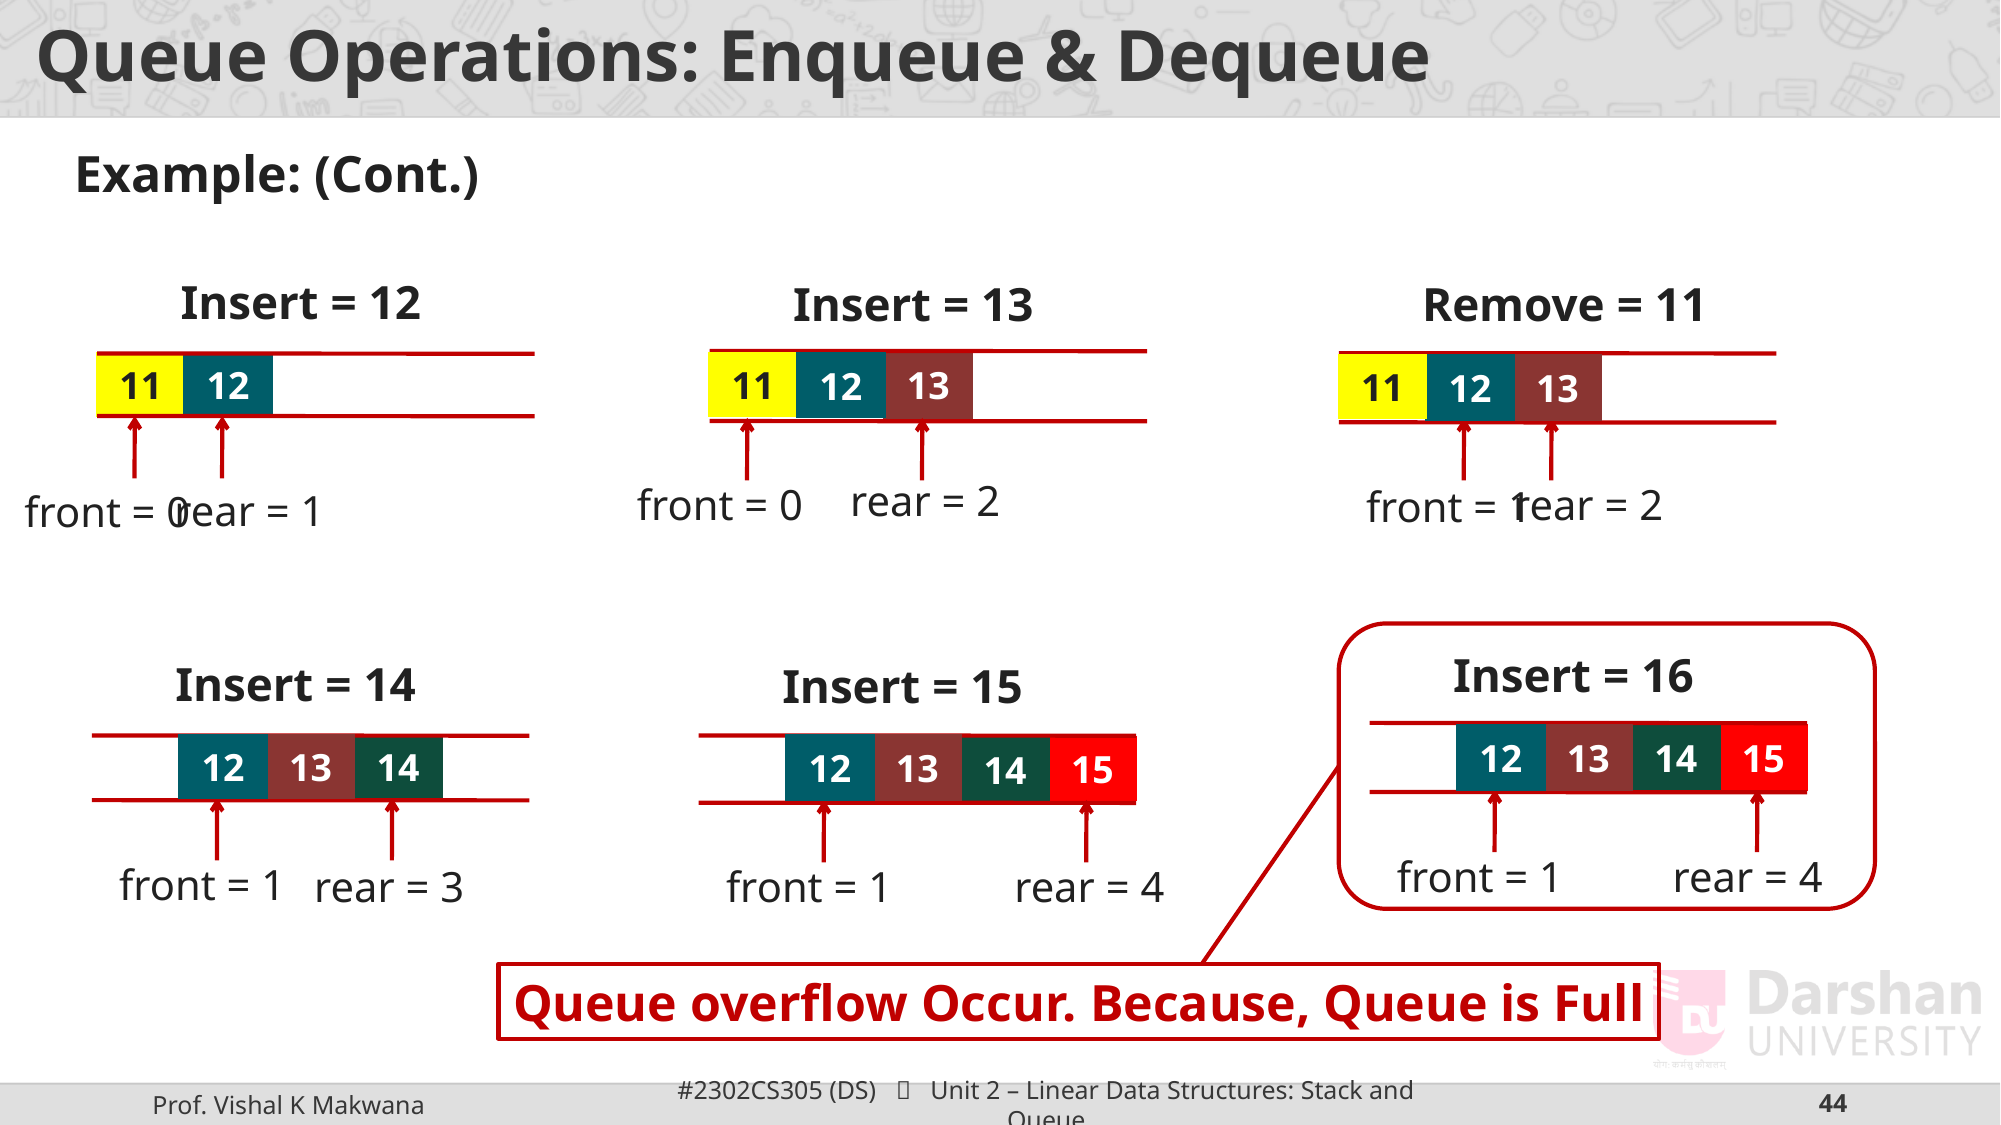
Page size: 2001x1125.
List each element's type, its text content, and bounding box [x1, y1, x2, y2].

text_box Insert = 14 [160, 647, 431, 718]
text_box 15 [1050, 738, 1137, 800]
text_box front = 0 [622, 471, 818, 537]
text_box front = 0 [9, 478, 206, 544]
text_box 11 [96, 354, 183, 415]
text_box 12 [796, 352, 886, 418]
text_box 11 [708, 352, 796, 417]
text_box rear = 3 [299, 853, 480, 919]
text_box 13 [268, 736, 355, 799]
text_box 13 [1515, 354, 1602, 421]
text_box 12 [178, 736, 268, 799]
text_box Insert = 15 [767, 649, 1038, 720]
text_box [1202, 766, 1339, 964]
text_box Insert = 13 [778, 267, 1049, 338]
list Example: (Cont.) [21, 141, 1979, 1069]
text_box Insert = 12 [165, 265, 437, 336]
text_box [1337, 622, 1876, 910]
text_box 12 [1425, 354, 1515, 421]
text_box Queue overflow Occur. Because, Queue is Full [498, 963, 1660, 1039]
text_box 11 [1338, 354, 1427, 419]
text_box 12 [183, 356, 273, 413]
text_box Remove = 11 [1407, 267, 1723, 338]
text_box rear = 1 [159, 477, 340, 543]
text_box 14 [962, 738, 1050, 800]
title Queue Operations: Enqueue & Dequeue [0, 0, 2000, 117]
text_box front = 1 [104, 851, 301, 917]
text_box rear = 4 [999, 853, 1180, 919]
text_box front = 1 [1351, 473, 1547, 539]
text_box 13 [883, 354, 973, 419]
text_box 14 [355, 738, 443, 798]
text_box 13 [875, 736, 962, 801]
text_box rear = 2 [835, 467, 1016, 532]
text_box front = 1 [711, 853, 907, 919]
text_box 12 [785, 736, 875, 801]
text_box rear = 2 [1498, 471, 1679, 536]
